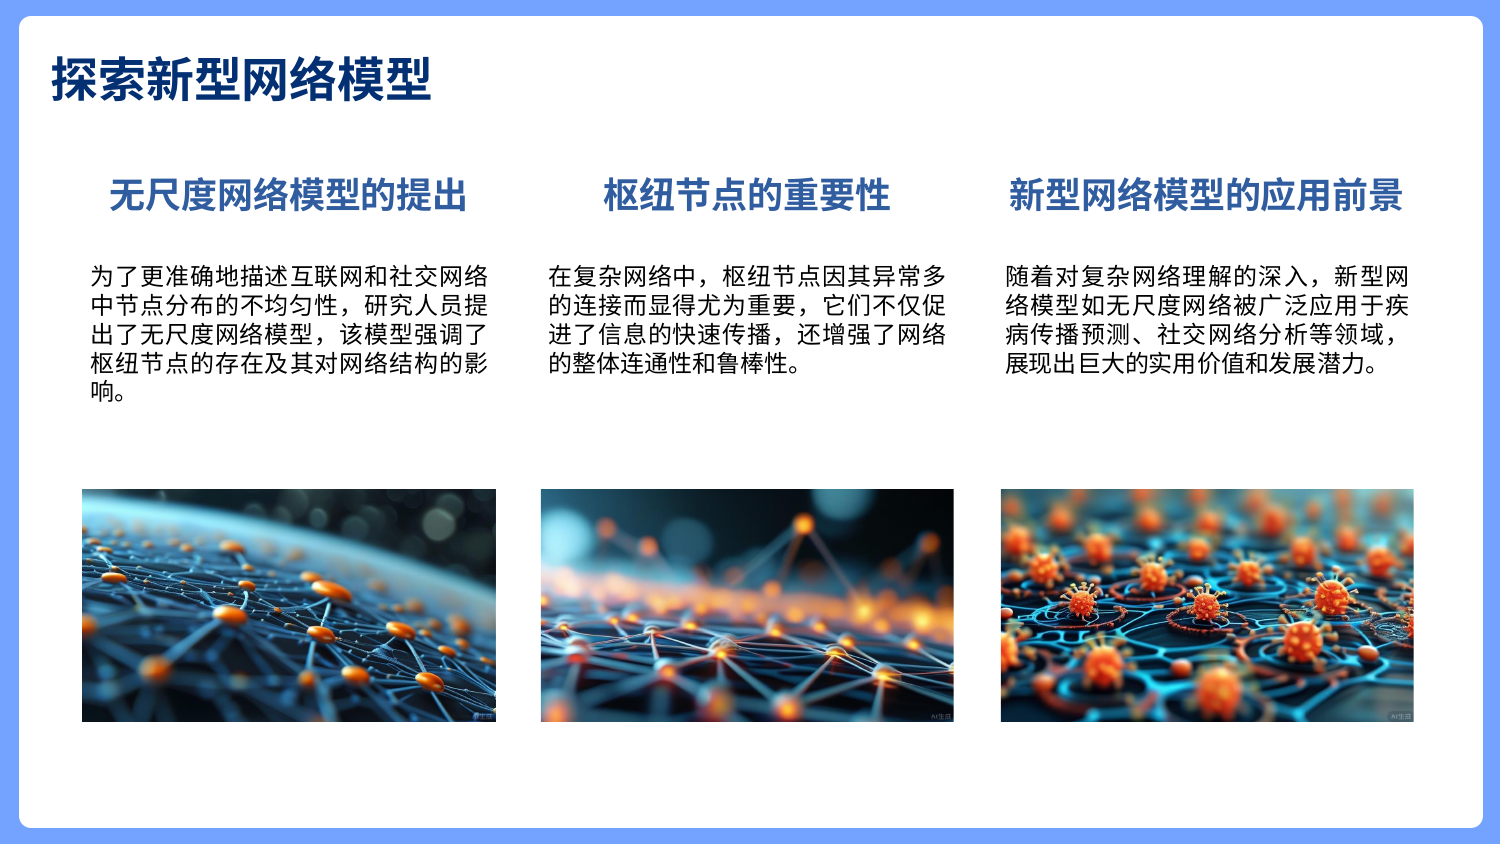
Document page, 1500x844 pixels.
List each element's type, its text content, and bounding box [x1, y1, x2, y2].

text_box 枢纽节点的重要性 [532, 156, 962, 231]
text_box 无尺度网络模型的提出 [74, 156, 504, 231]
text_box 为了更准确地描述互联网和社交网络中节点分布的不均匀性，研究人员提出了无尺度网络模型，该模型强调了枢纽节点的存在及其对网络结构的影响。 [74, 246, 504, 422]
text_box 新型网络模型的应用前景 [989, 156, 1426, 231]
text_box 探索新型网络模型 [34, 26, 1368, 123]
text_box 随着对复杂网络理解的深入，新型网络模型如无尺度网络被广泛应用于疾病传播预测、社交网络分析等领域，展现出巨大的实用价值和发展潜力。 [989, 246, 1426, 393]
picture [0, 0, 1500, 844]
text_box 在复杂网络中，枢纽节点因其异常多的连接而显得尤为重要，它们不仅促进了信息的快速传播，还增强了网络的整体连通性和鲁棒性。 [532, 246, 962, 393]
